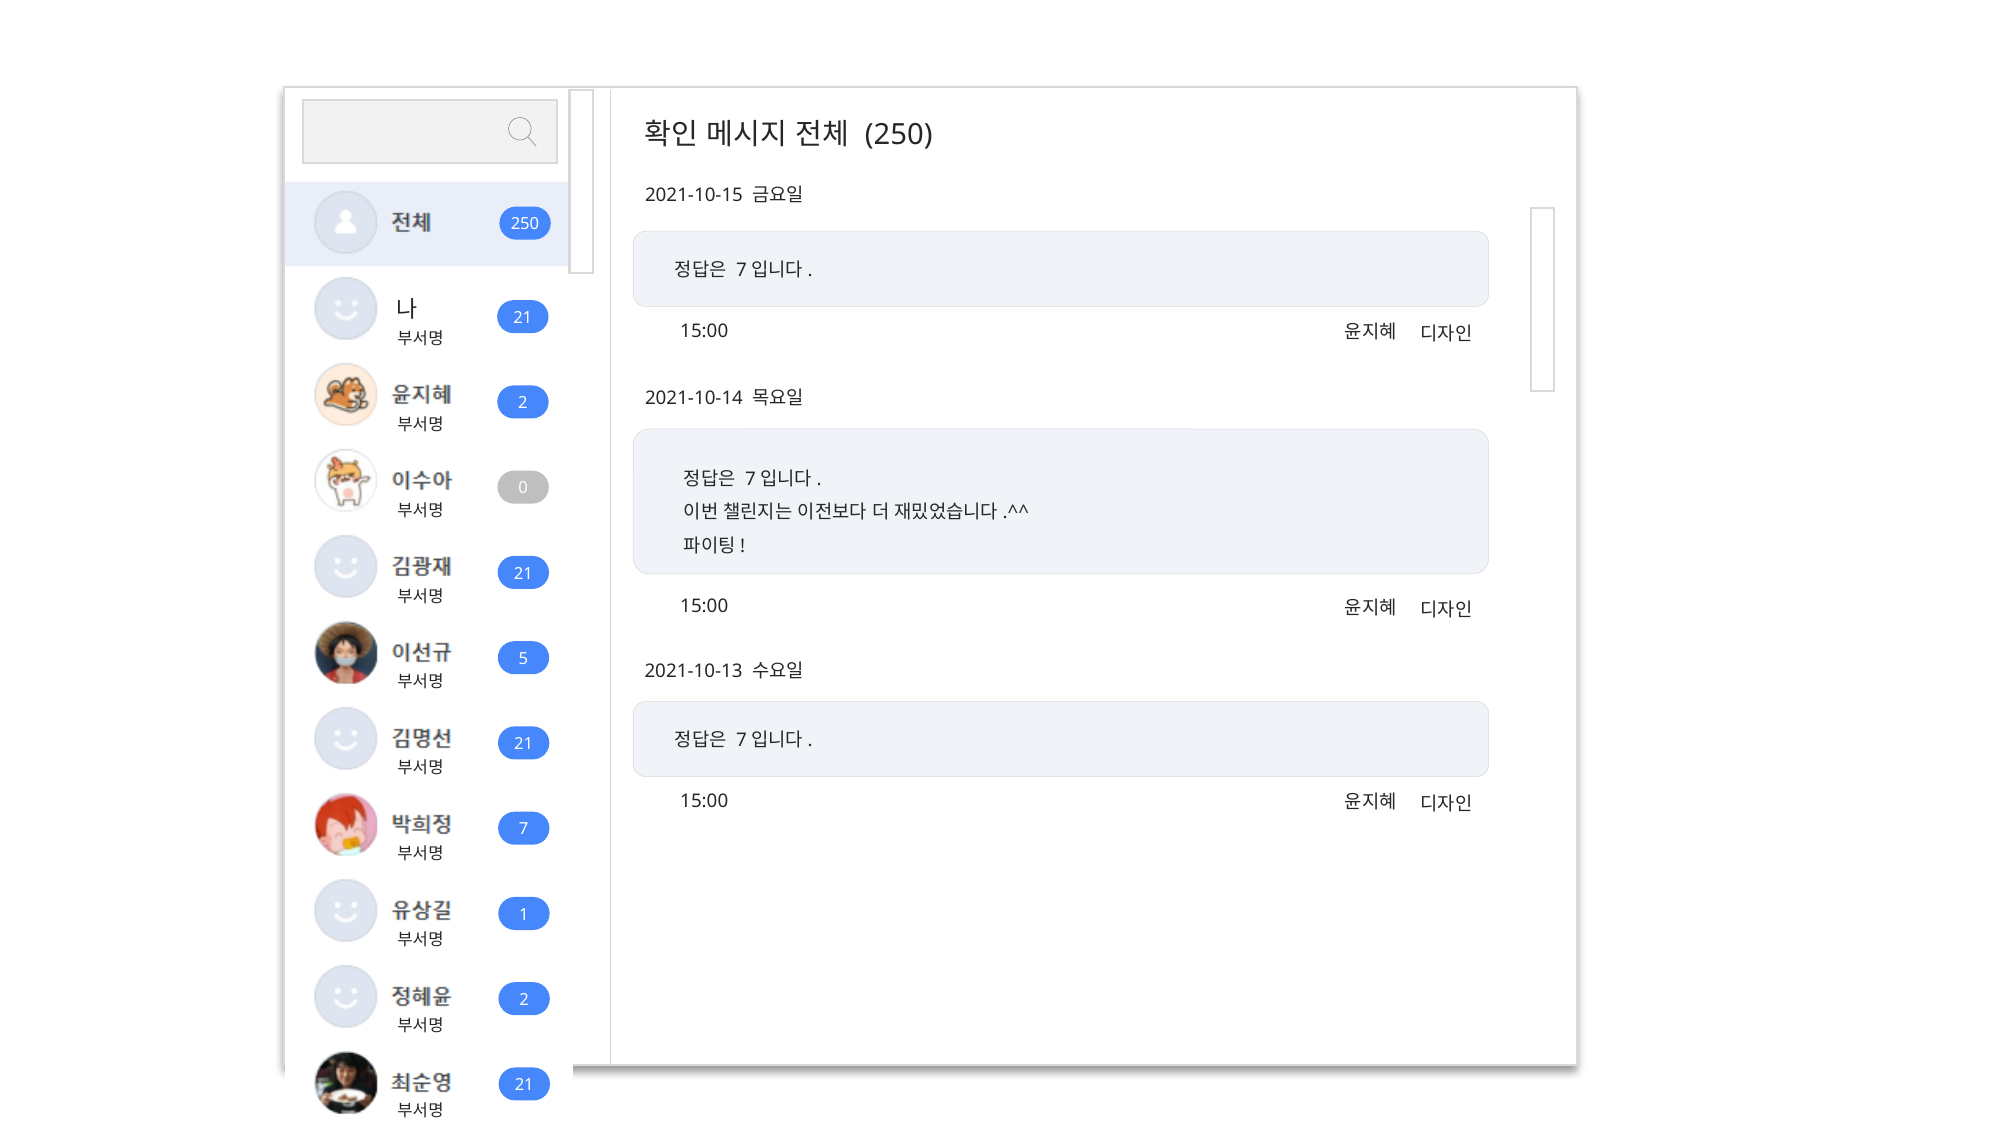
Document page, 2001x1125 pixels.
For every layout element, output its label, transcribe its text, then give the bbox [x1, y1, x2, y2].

text_box 윤지혜 [1330, 588, 1412, 626]
text_box 15:00 [665, 310, 744, 349]
text_box 확인 메시지 전체 (250) [629, 108, 948, 158]
text_box 2021-10-13 수요일 [629, 650, 819, 689]
text_box 15:00 [665, 586, 744, 624]
text_box 디자인 [1405, 784, 1488, 822]
text_box [632, 700, 1490, 778]
text_box 정답은 7입니다. 이번 챌린지는 이전보다 더 재밌었습니다.^^ 파이팅! [669, 447, 1044, 564]
text_box 정답은 7입니다. [660, 249, 828, 288]
text_box 윤지혜 [1330, 782, 1412, 820]
text_box 디자인 [1405, 314, 1488, 352]
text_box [508, 117, 537, 147]
text_box 2021-10-14 목요일 [630, 378, 820, 416]
text_box [632, 427, 1490, 575]
text_box 2021-10-15 금요일 [630, 175, 820, 213]
text_box 정답은 7입니다. [660, 720, 828, 758]
text_box [1530, 207, 1555, 392]
text_box [632, 230, 1490, 308]
text_box [568, 89, 594, 274]
text_box 윤지혜 [1330, 312, 1412, 350]
text_box [283, 86, 1578, 1066]
text_box [302, 99, 558, 164]
text_box 디자인 [1405, 589, 1488, 628]
text_box 15:00 [665, 781, 744, 819]
picture [285, 182, 573, 1125]
